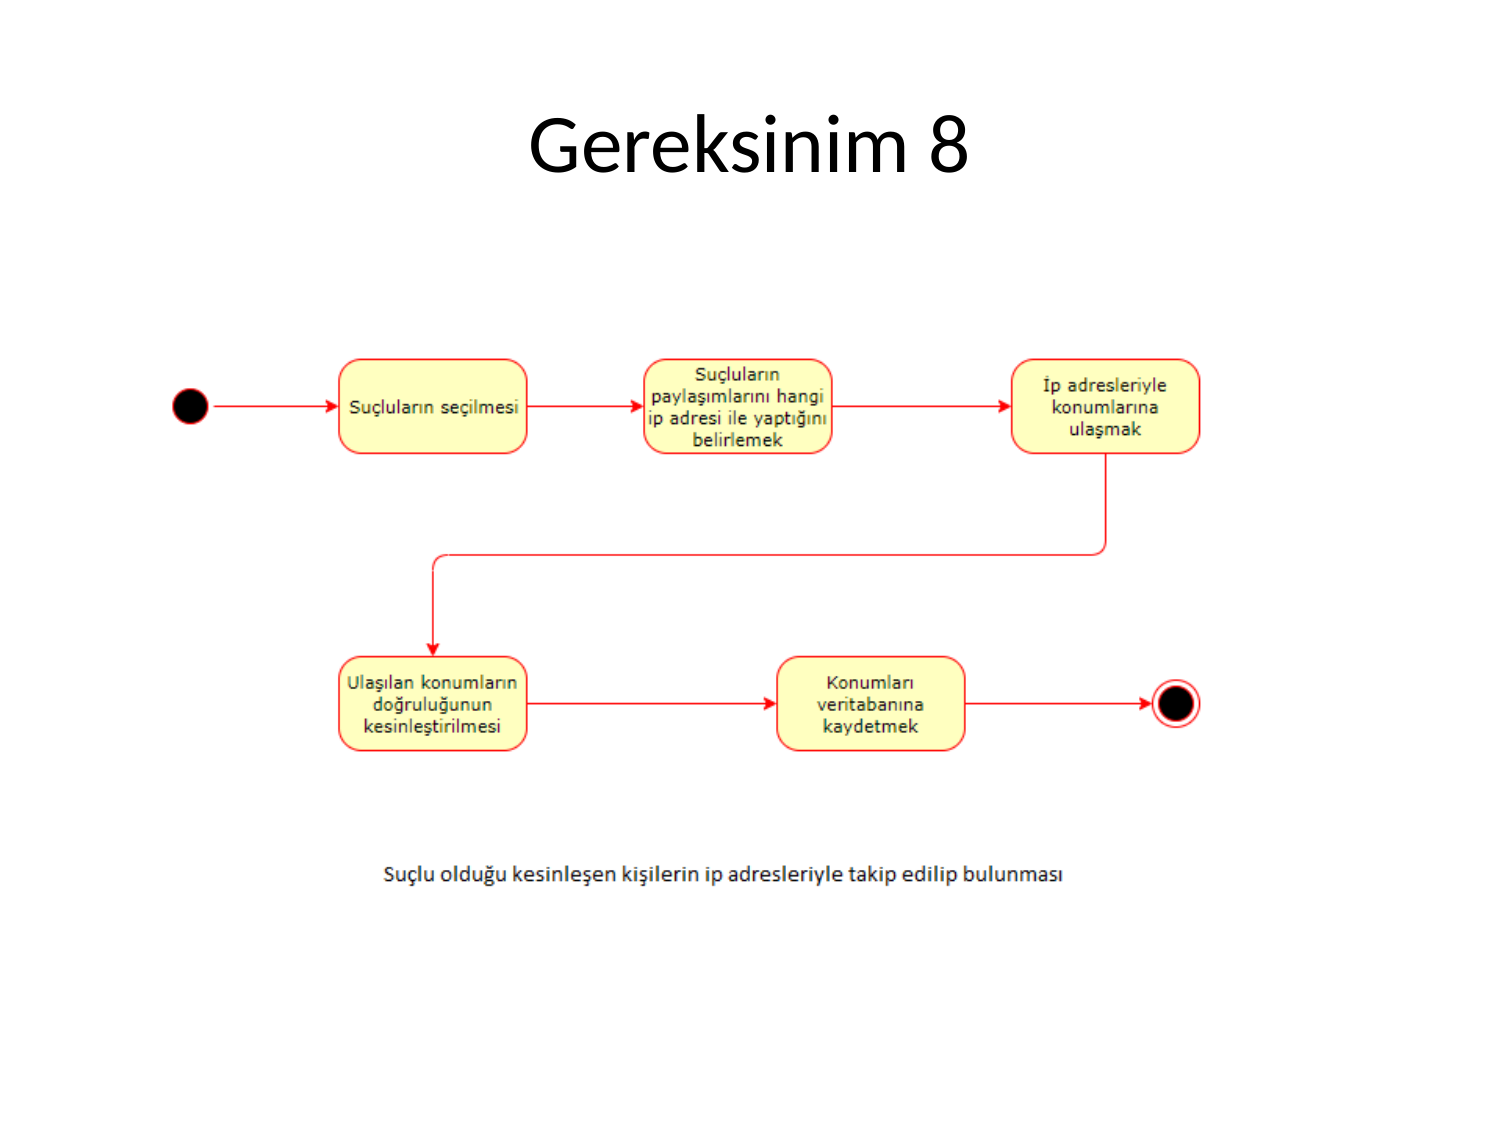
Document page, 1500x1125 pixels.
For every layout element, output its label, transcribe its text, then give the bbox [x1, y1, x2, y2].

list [132, 301, 1368, 966]
title Gereksinim 8 [75, 45, 1425, 233]
